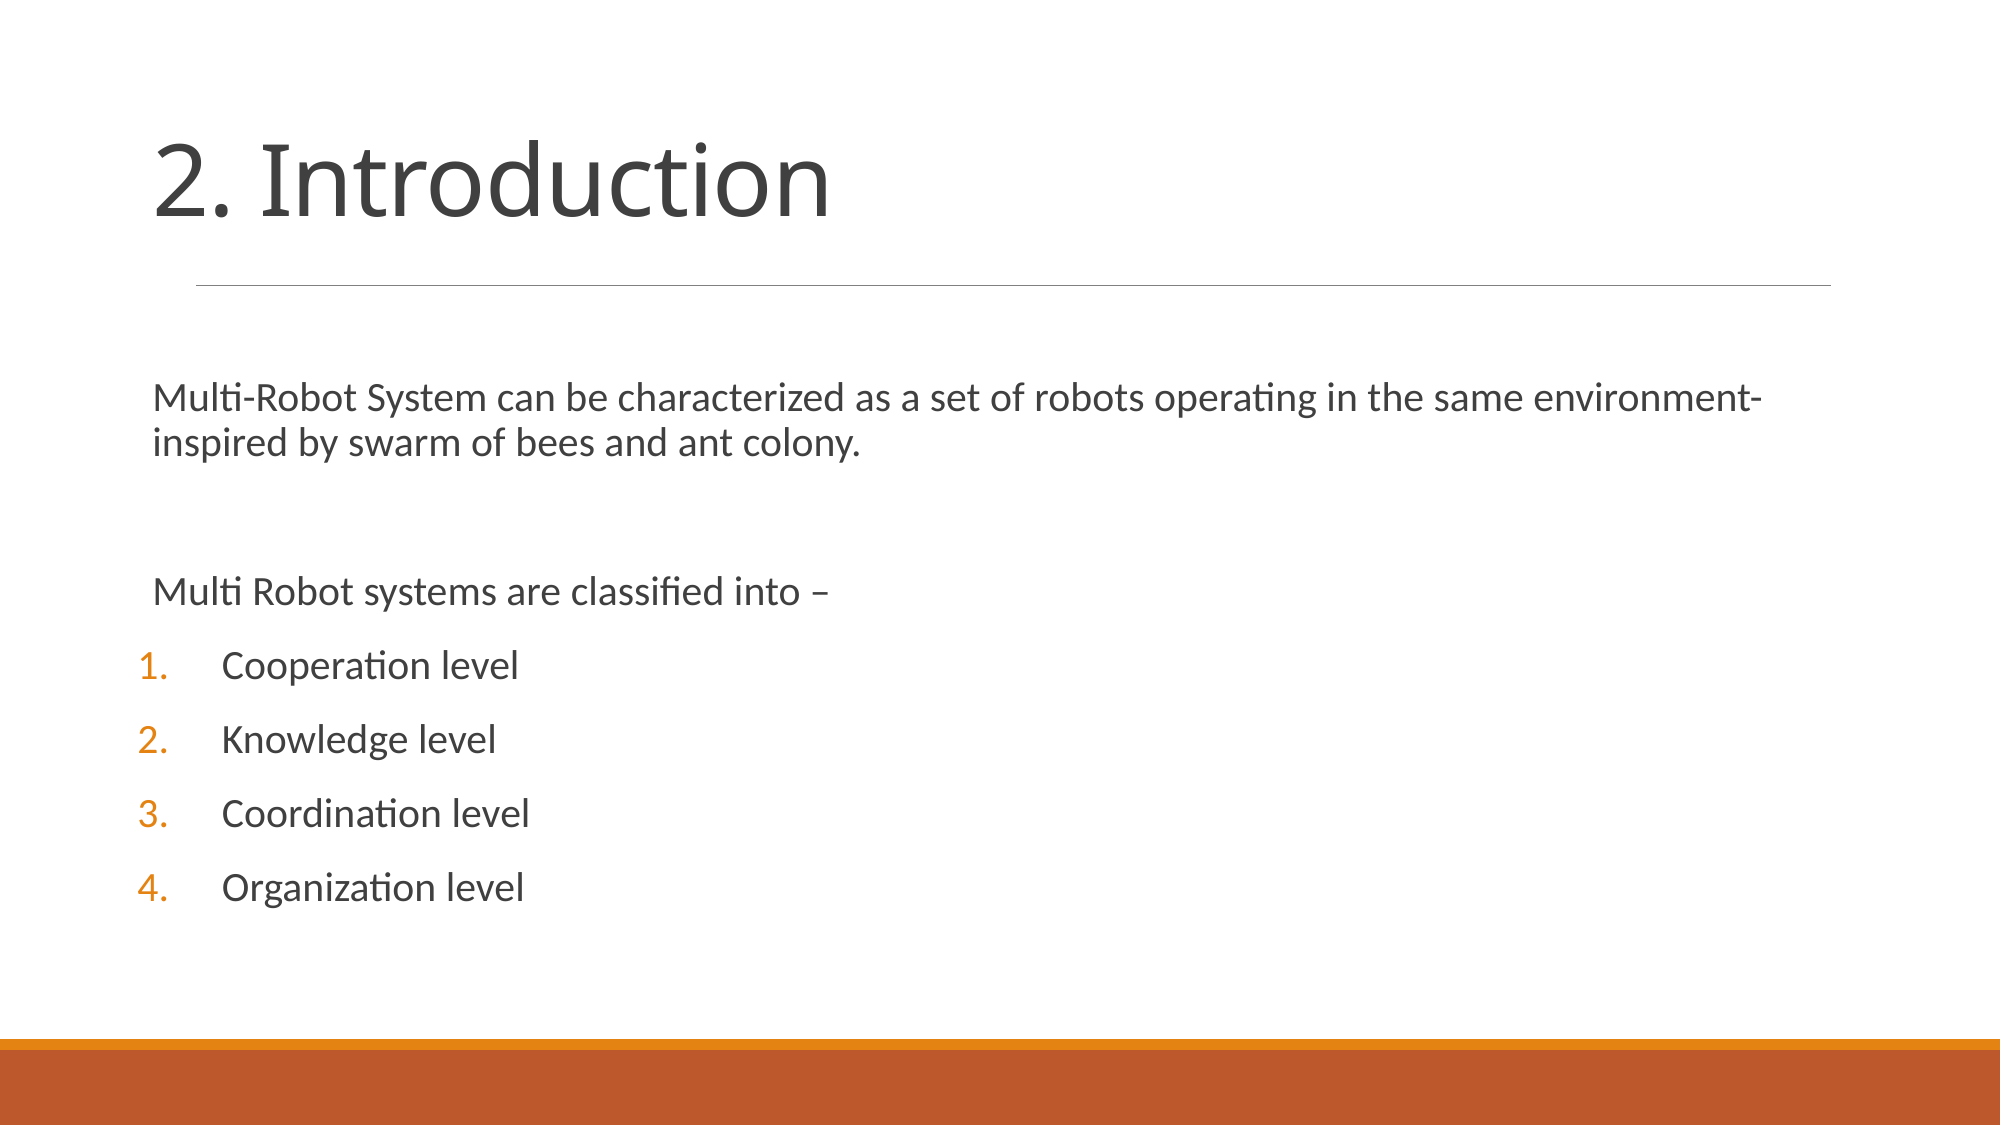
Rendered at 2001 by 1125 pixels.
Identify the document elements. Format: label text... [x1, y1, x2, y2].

list Multi-Robot System can be characterized as a set of robots operating in the same environment- inspired by swarm of bees and ant colony. Multi Robot systems are classified into – Cooperation level Knowledge level Coordination level Organization level [137, 368, 1863, 1082]
title 2. Introduction [137, 112, 1863, 245]
